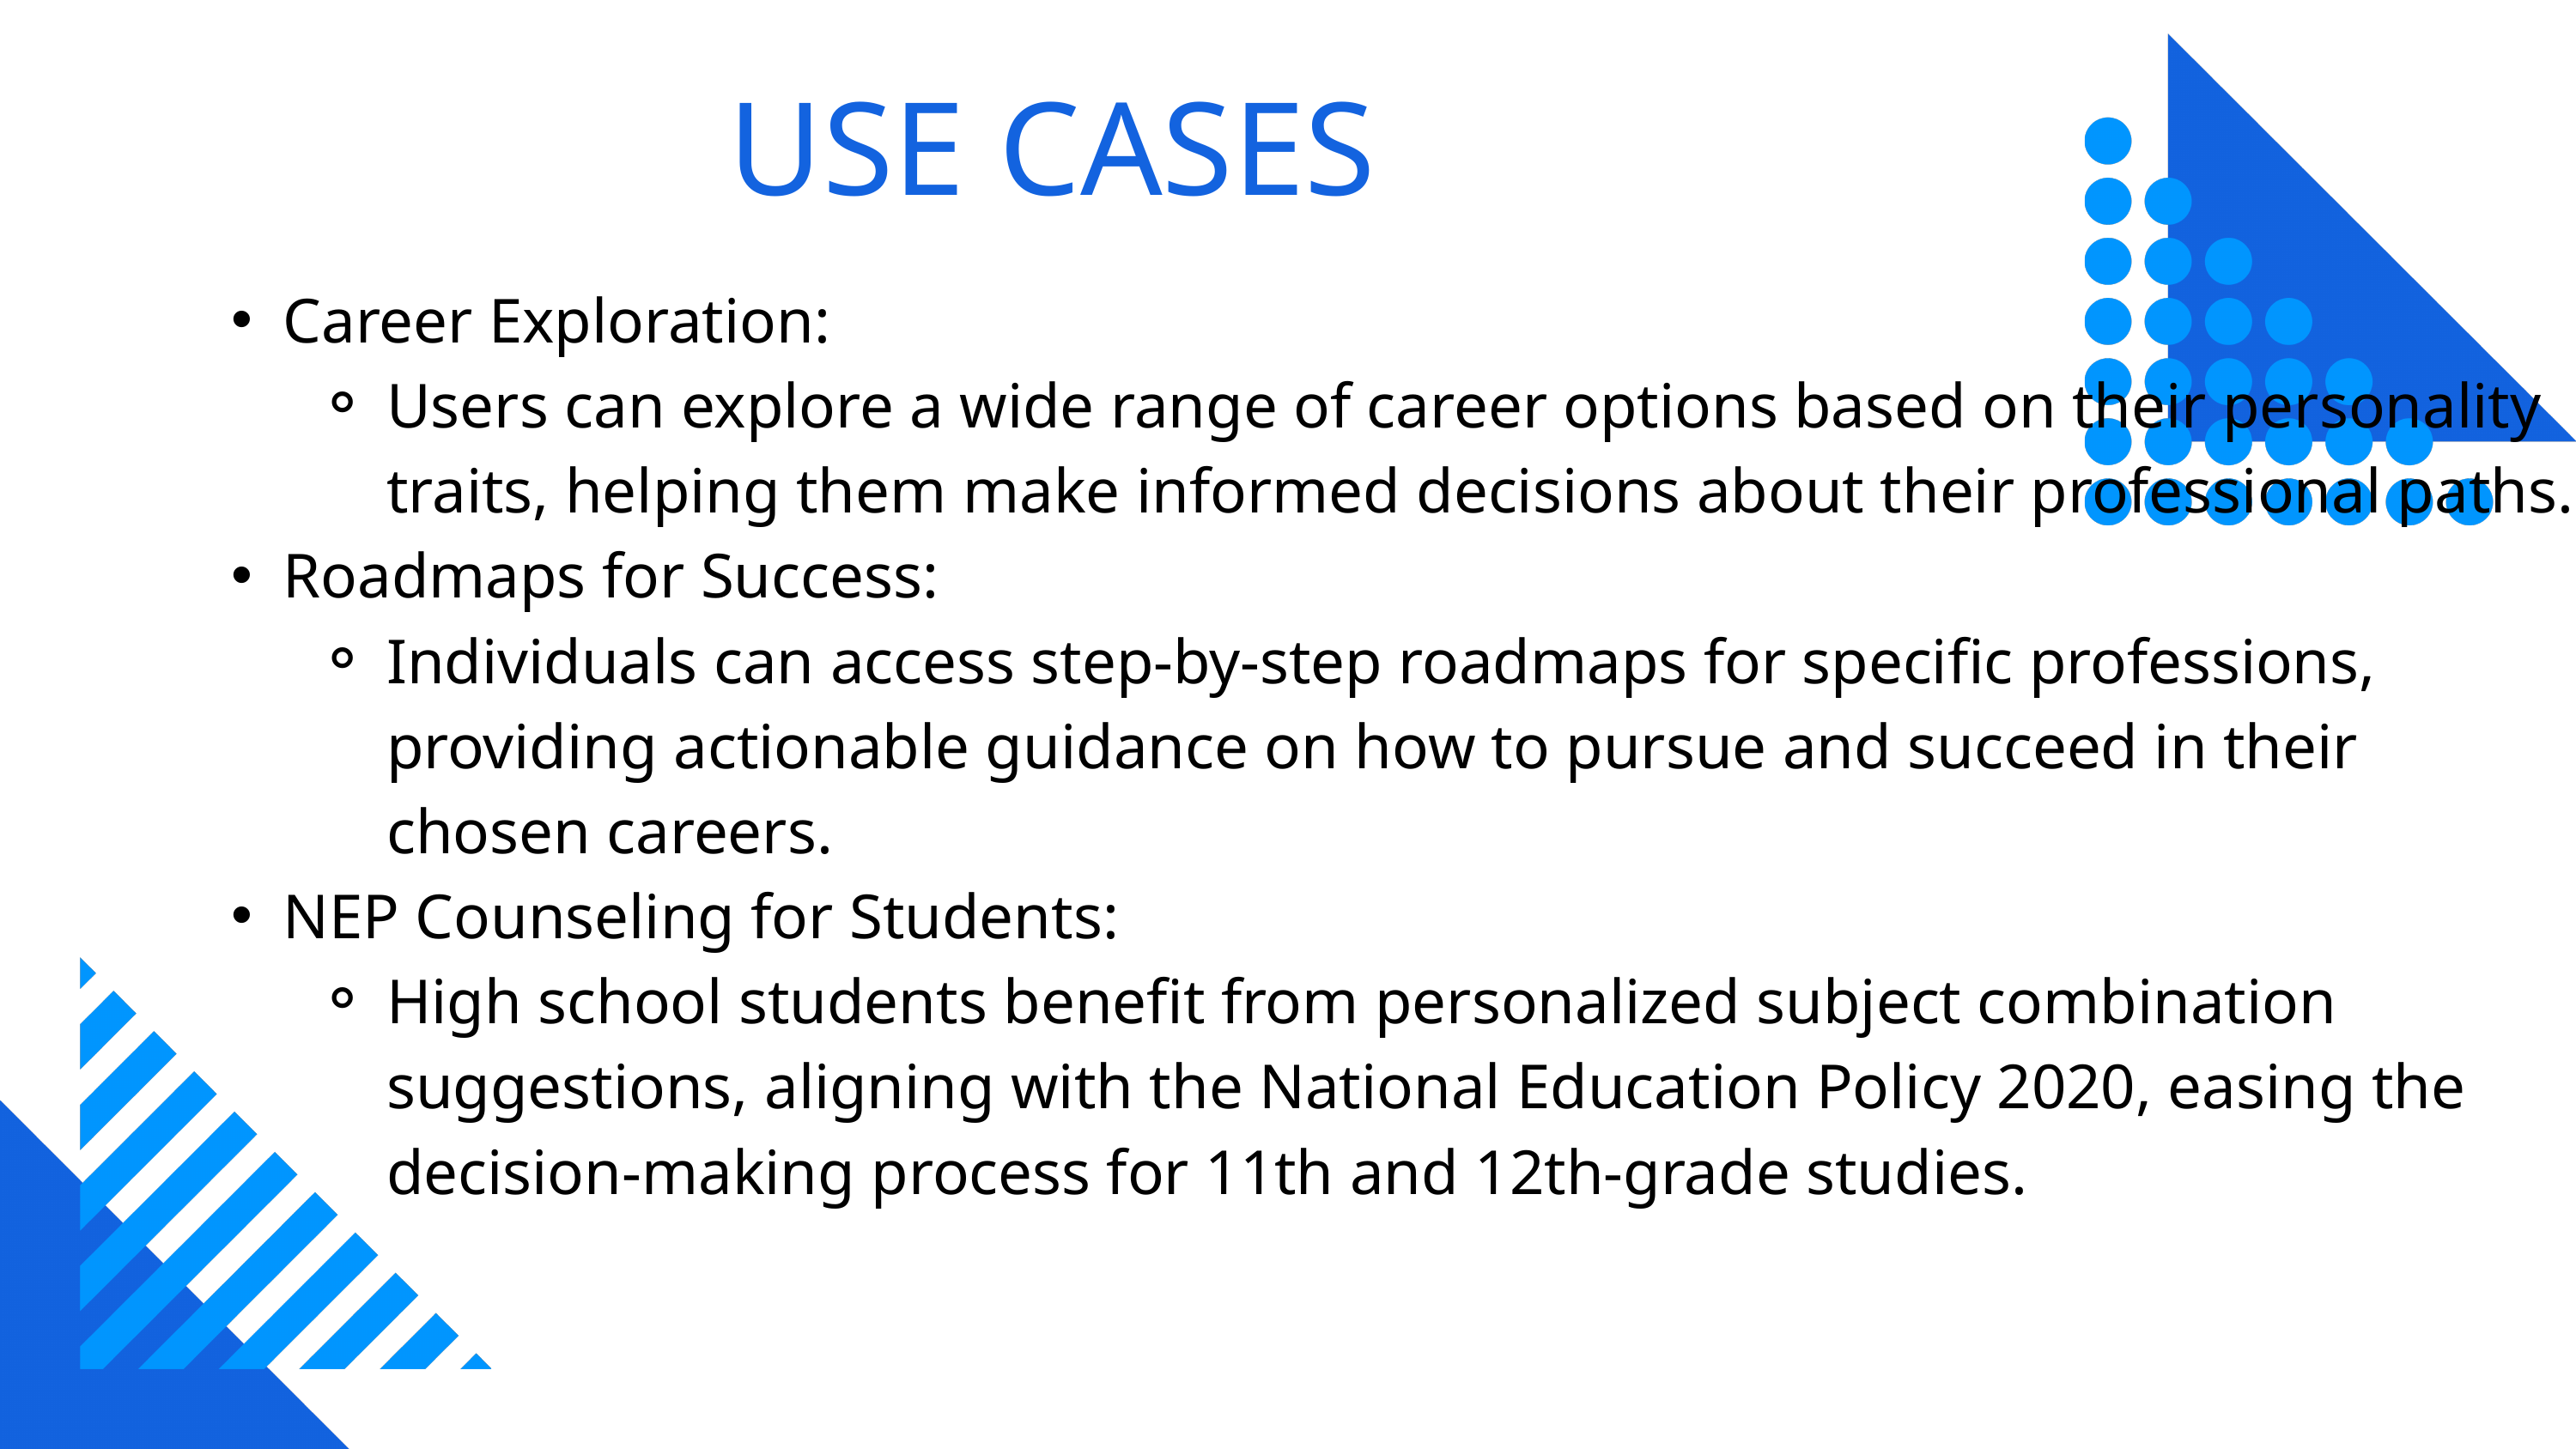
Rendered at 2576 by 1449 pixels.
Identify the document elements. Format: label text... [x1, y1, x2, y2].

text_box USE CASES [0, 66, 2157, 221]
text_box Career Exploration: Users can explore a wide range of career options based on their personality traits, helping them make informed decisions about their professional paths. Roadmaps for Success: Individuals can access step-by-step roadmaps for specific professions, providing actionable guidance on how to pursue and succeed in their chosen careers. NEP Counseling for Students: High school students benefit from personalized subject combination suggestions, aligning with the National Education Policy 2020, easing the decision-making process for 11th and 12th-grade studies. [179, 270, 2576, 1292]
text_box [0, 957, 492, 1449]
text_box [2084, 33, 2576, 270]
